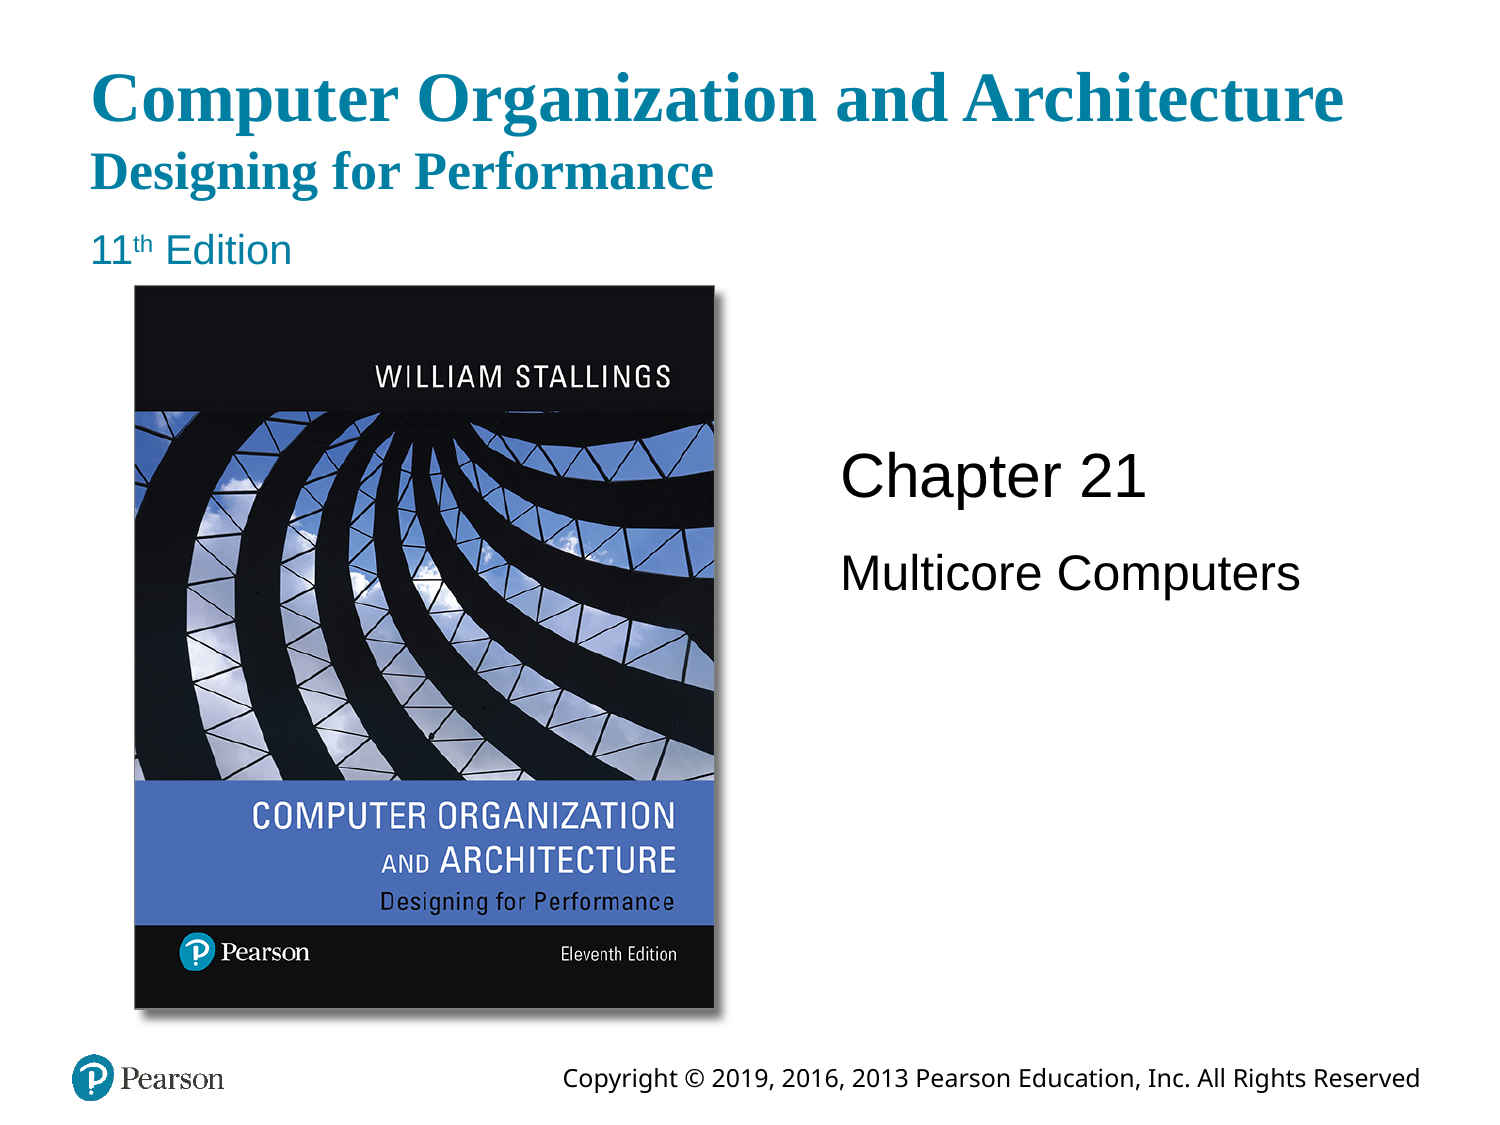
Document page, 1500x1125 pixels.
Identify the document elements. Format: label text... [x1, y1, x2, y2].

picture [72, 1088, 82, 1101]
picture [72, 1054, 88, 1070]
list Multicore Computers [825, 525, 1425, 1005]
list 11th Edition [75, 208, 1425, 287]
picture [99, 1054, 224, 1101]
picture [135, 286, 714, 1009]
picture [81, 1063, 106, 1088]
title Computer Organization and Architecture Designing for Performance [75, 35, 1425, 138]
list Chapter 21 [825, 262, 1425, 525]
